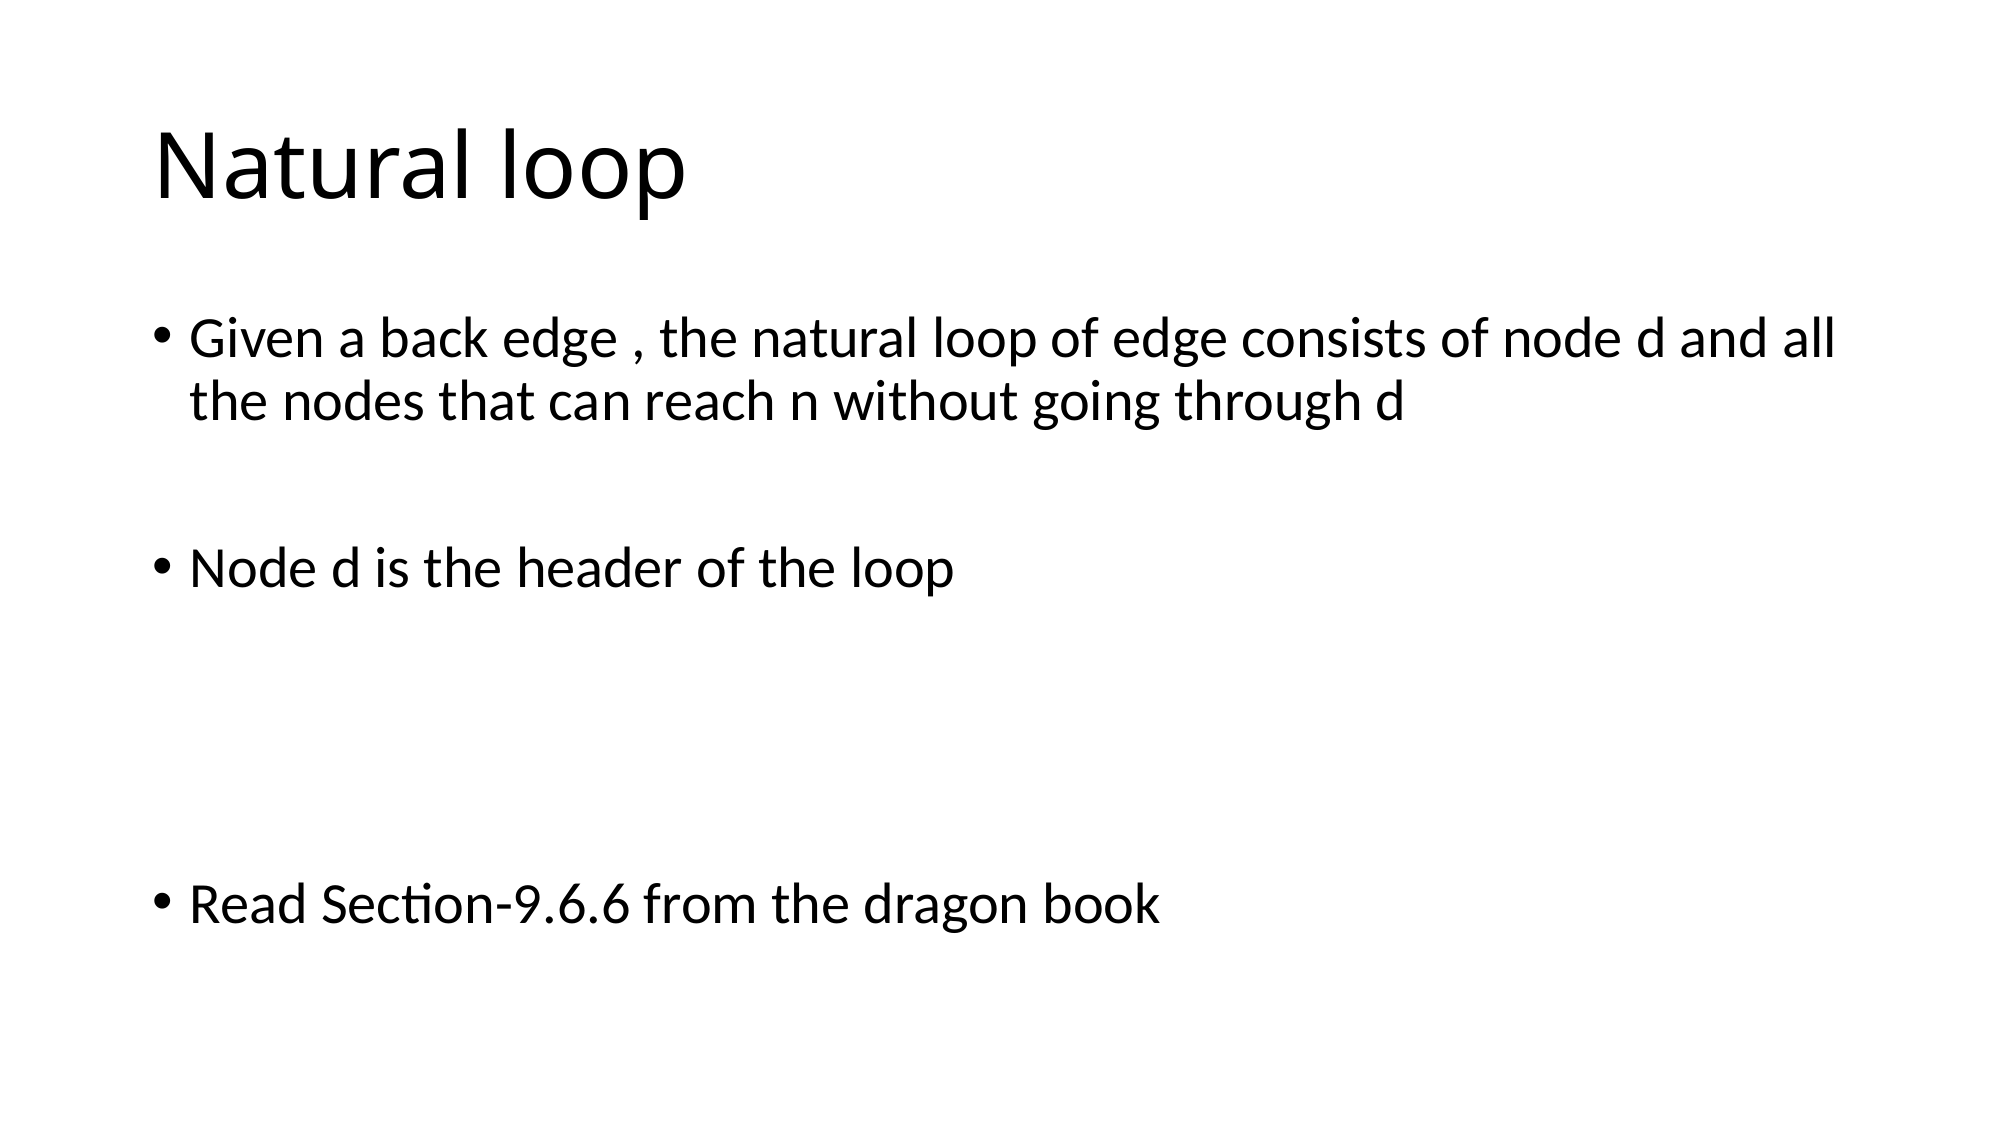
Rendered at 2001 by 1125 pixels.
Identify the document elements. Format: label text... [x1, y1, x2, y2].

title Natural loop [137, 59, 1863, 278]
